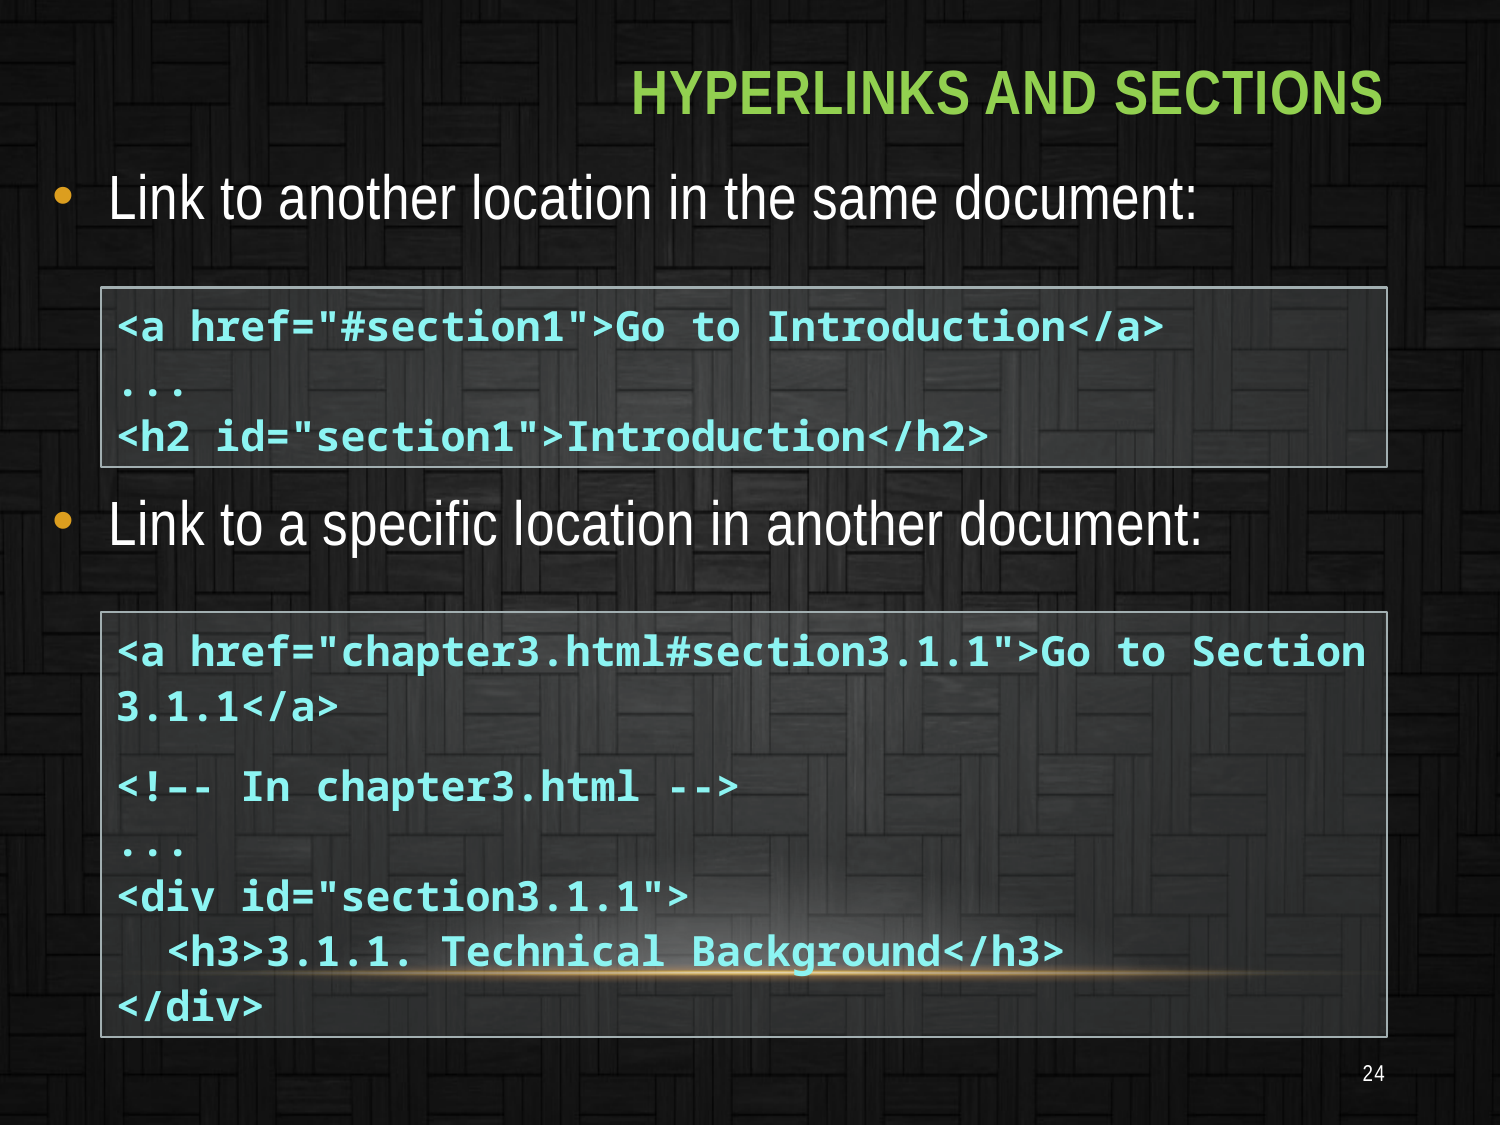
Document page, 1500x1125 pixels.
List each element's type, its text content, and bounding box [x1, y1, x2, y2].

title Hyperlinks and Sections [99, 45, 1400, 149]
text_box <a href="#section1">Go to Introduction</a> ... <h2 id="section1">Introduction</h2> [100, 287, 1388, 468]
picture [0, 0, 1500, 1125]
list Link to another location in the same document: Link to a specific location in another document: [37, 149, 1463, 1100]
text_box <a href="chapter3.html#section3.1.1">Go to Section 3.1.1</a> <!–- In chapter3.html --> ... <div id="section3.1.1"> <h3>3.1.1. Technical Background</h3> </div> [100, 612, 1388, 1038]
slide_number 24 [1237, 1042, 1400, 1103]
